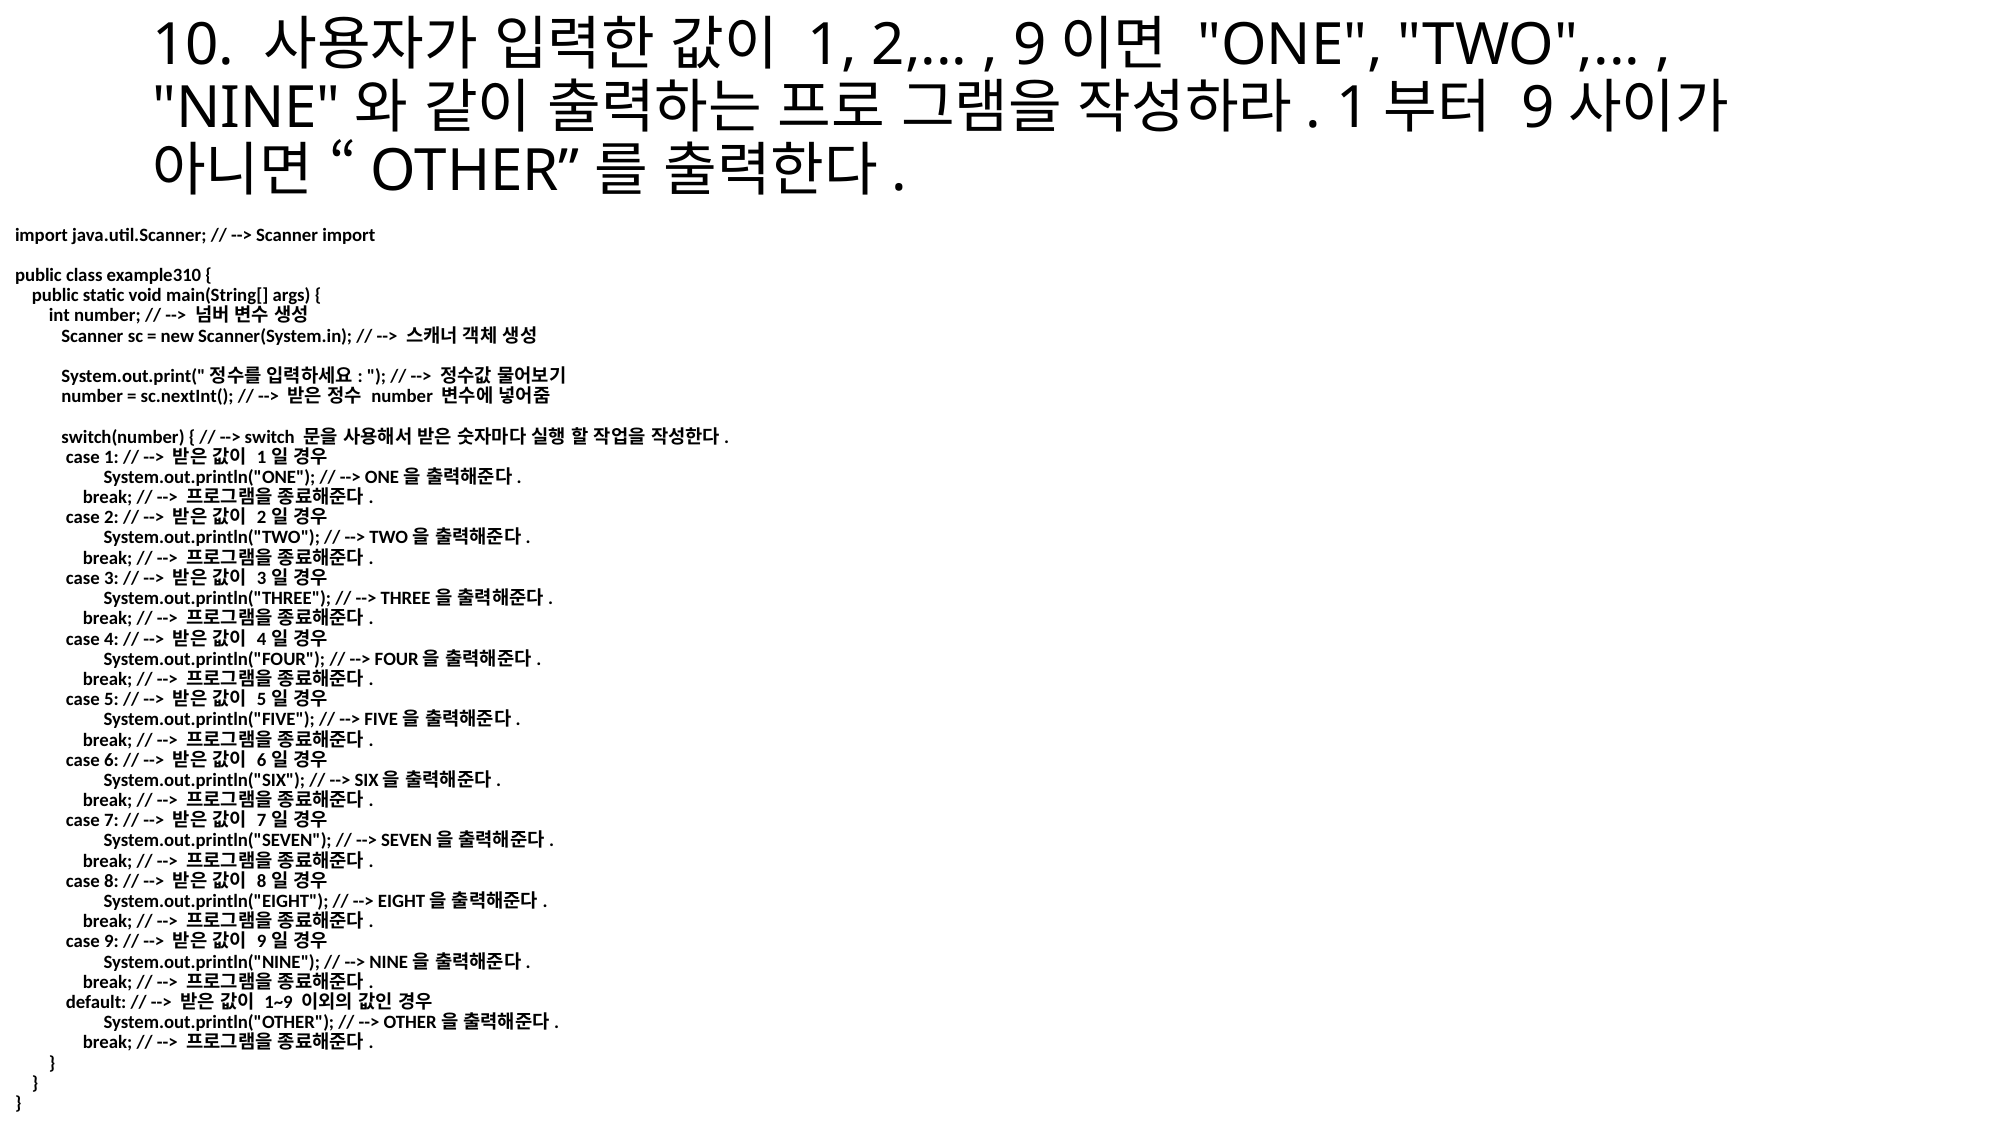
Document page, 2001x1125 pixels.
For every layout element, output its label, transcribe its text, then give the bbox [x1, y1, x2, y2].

title 10. 사용자가 입력한 값이 1, 2,... , 9이면 "ONE", "TWO",... , "NINE"와 같이 출력하는 프로 그램을 작성하라. 1부터 9사이가 아니면 “OTHER”를 출력한다. [137, 0, 1863, 217]
list import java.util.Scanner; // --> Scanner import public class example310 { public static void main(String[] args) { int number; // --> 넘버 변수 생성 Scanner sc = new Scanner(System.in); // --> 스캐너 객체 생성 System.out.print("정수를 입력하세요: "); // --> 정수값 물어보기 number = sc.nextInt(); // --> 받은 정수 number 변수에 넣어줌 switch(number) { // --> switch 문을 사용해서 받은 숫자마다 실행 할 작업을 작성한다. case 1: // --> 받은 값이 1일 경우 System.out.println("ONE"); // --> ONE을 출력해준다. break; // --> 프로그램을 종료해준다. case 2: // --> 받은 값이 2일 경우 System.out.println("TWO"); // --> TWO을 출력해준다. break; // --> 프로그램을 종료해준다. case 3: // --> 받은 값이 3일 경우 System.out.println("THREE"); // --> THREE을 출력해준다. break; // --> 프로그램을 종료해준다. case 4: // --> 받은 값이 4일 경우 System.out.println("FOUR"); // --> FOUR을 출력해준다. break; // --> 프로그램을 종료해준다. case 5: // --> 받은 값이 5일 경우 System.out.println("FIVE"); // --> FIVE을 출력해준다. break; // --> 프로그램을 종료해준다. case 6: // --> 받은 값이 6일 경우 System.out.println("SIX"); // --> SIX을 출력해준다. break; // --> 프로그램을 종료해준다. case 7: // --> 받은 값이 7일 경우 System.out.println("SEVEN"); // --> SEVEN을 출력해준다. break; // --> 프로그램을 종료해준다. case 8: // --> 받은 값이 8일 경우 System.out.println("EIGHT"); // --> EIGHT을 출력해준다. break; // --> 프로그램을 종료해준다. case 9: // --> 받은 값이 9일 경우 System.out.println("NINE"); // --> NINE을 출력해준다. break; // --> 프로그램을 종료해준다. default: // --> 받은 값이 1~9 이외의 값인 경우 System.out.println("OTHER"); // --> OTHER을 출력해준다. break; // --> 프로그램을 종료해준다. } } } [0, 217, 2000, 1125]
